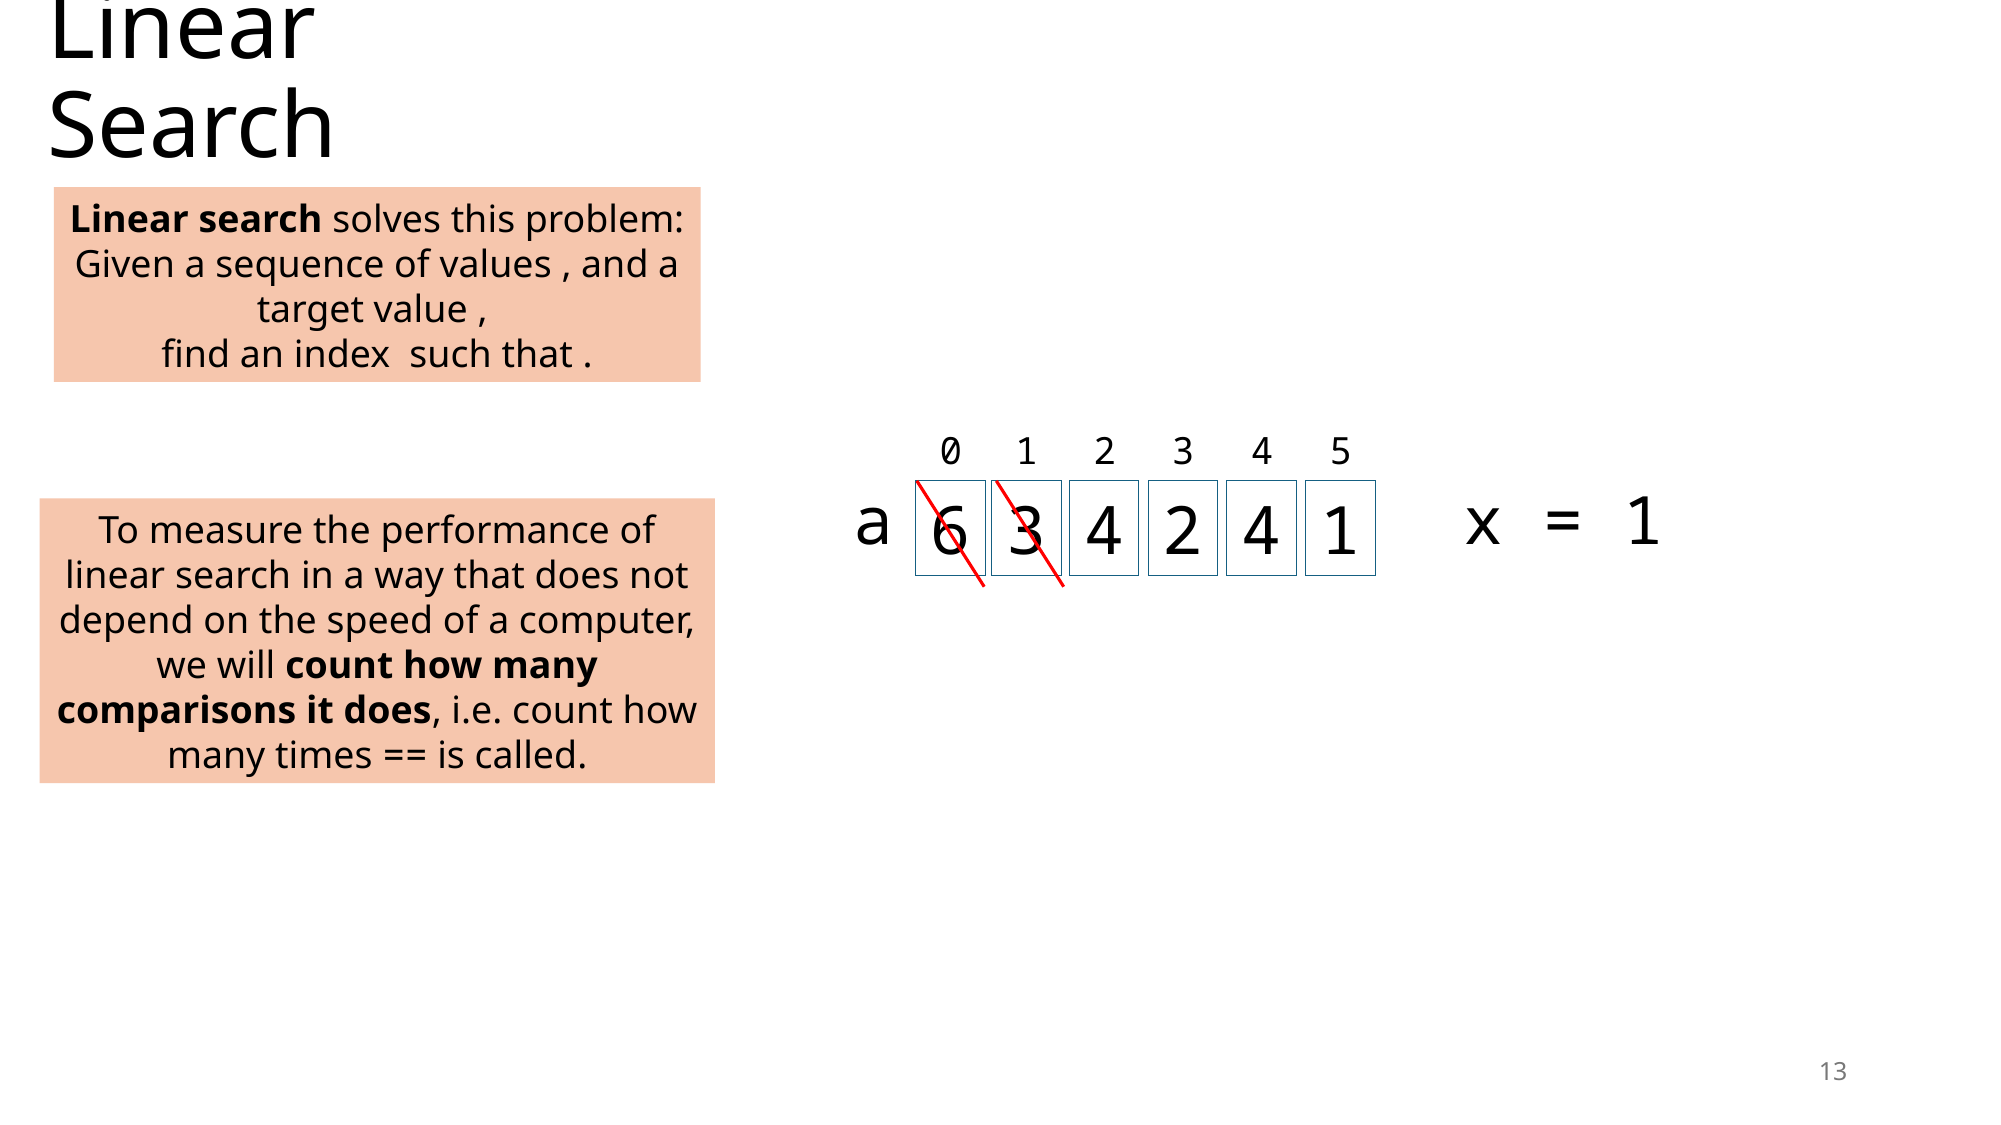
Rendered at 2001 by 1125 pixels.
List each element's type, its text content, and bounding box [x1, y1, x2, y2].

title Linear Search [32, 0, 574, 188]
text_box To measure the performance of linear search in a way that does not depend on the speed of a computer, we will count how many comparisons it does, i.e. count how many times == is called. [39, 498, 715, 784]
text_box a [838, 470, 908, 566]
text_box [995, 480, 1065, 588]
slide_number 13 [1412, 1042, 1863, 1103]
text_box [916, 419, 1375, 578]
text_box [916, 480, 985, 588]
text_box x = 1 [1448, 470, 1718, 566]
